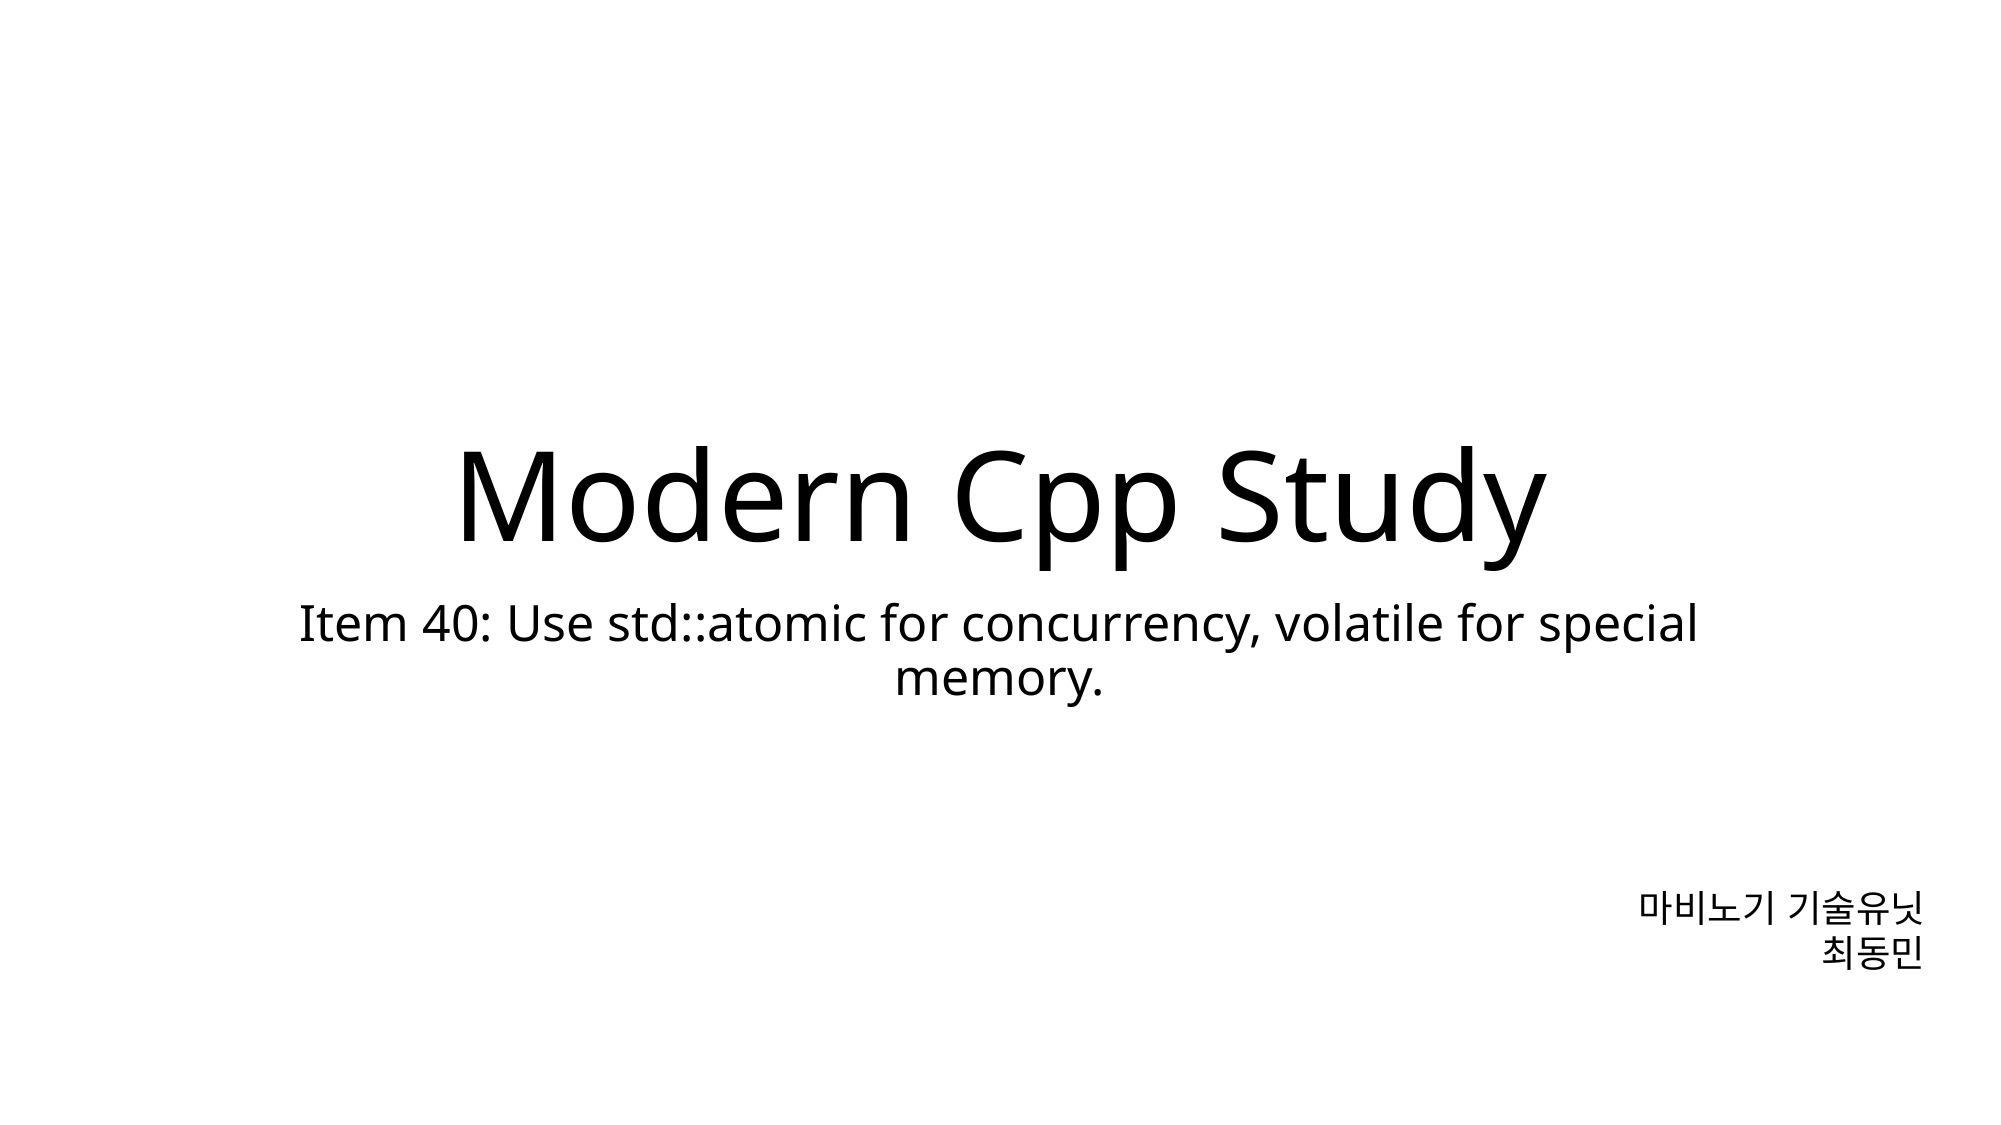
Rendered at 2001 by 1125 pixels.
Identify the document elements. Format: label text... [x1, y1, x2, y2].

subtitle Item 40: Use std::atomic for concurrency, volatile for special memory. [249, 590, 1750, 863]
text_box 마비노기 기술유닛 최동민 [1624, 877, 1941, 983]
title Modern Cpp Study [249, 184, 1750, 576]
